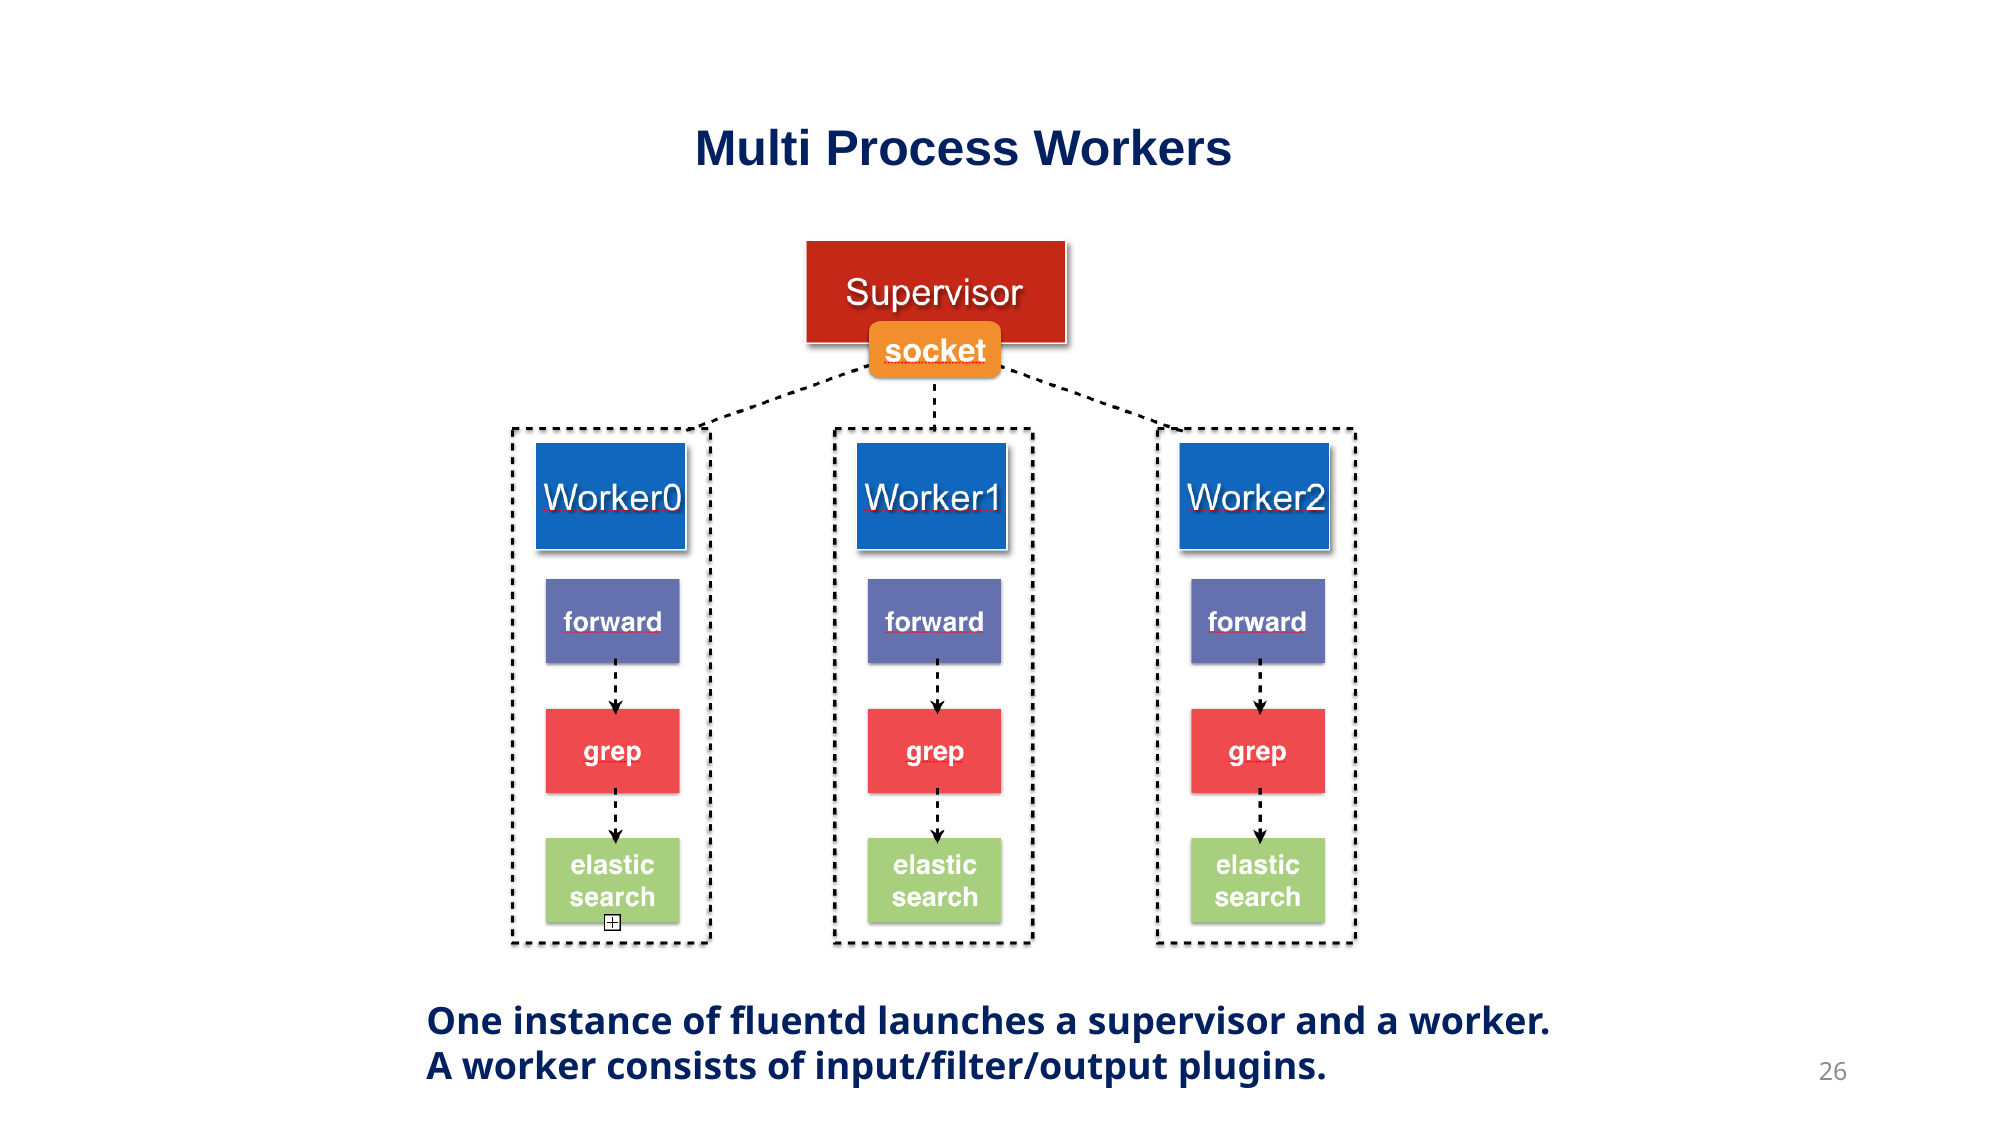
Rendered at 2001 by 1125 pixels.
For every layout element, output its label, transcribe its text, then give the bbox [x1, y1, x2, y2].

text_box One instance of fluentd launches a supervisor and a worker. A worker consists of input/filter/output plugins. [411, 989, 1567, 1095]
picture [463, 231, 1389, 956]
slide_number 26 [1412, 1042, 1863, 1103]
text_box Multi Process Workers [680, 108, 1354, 184]
